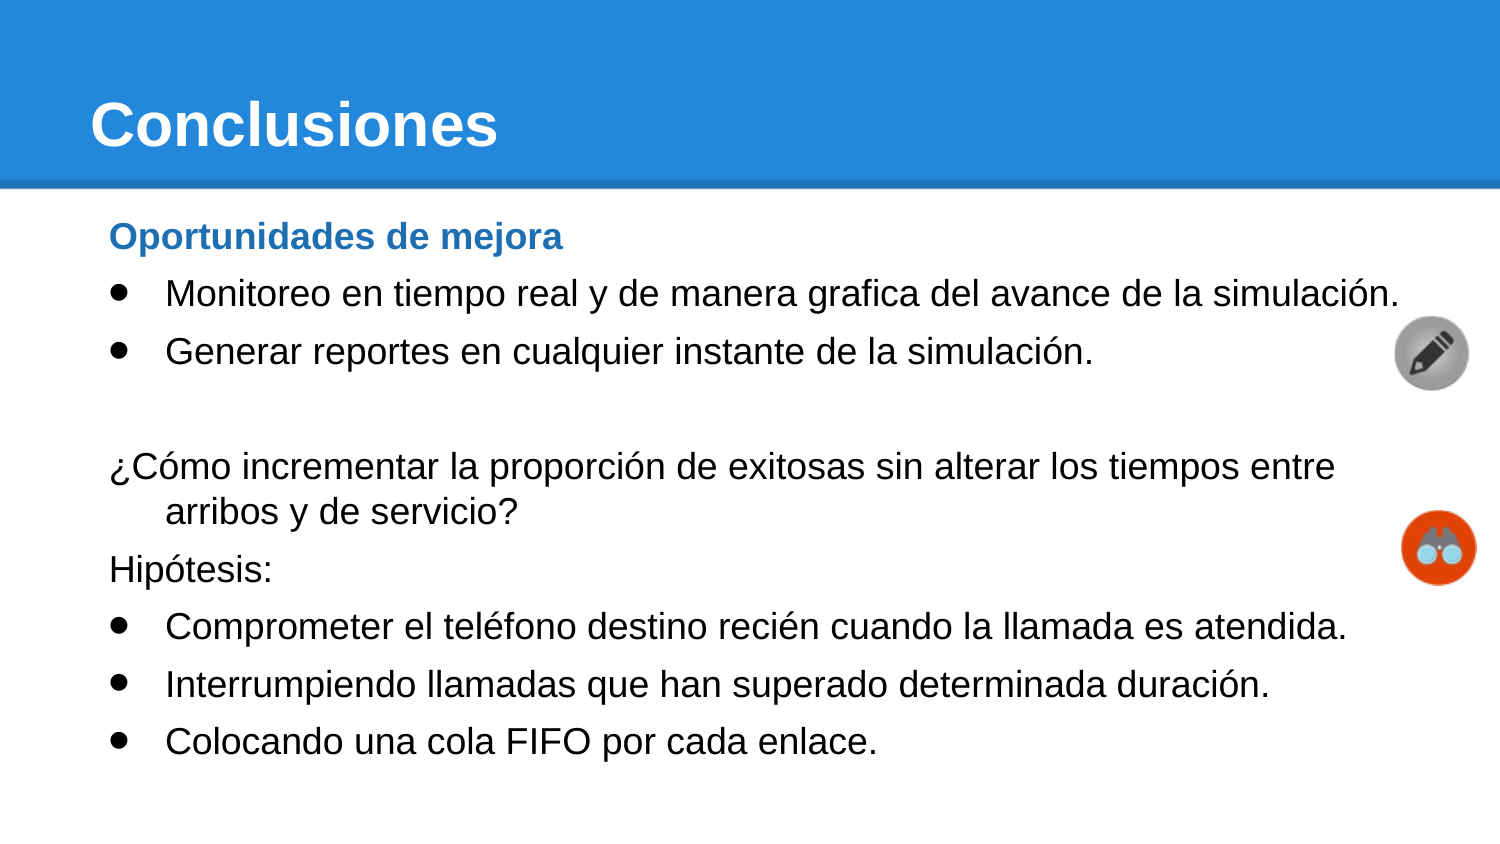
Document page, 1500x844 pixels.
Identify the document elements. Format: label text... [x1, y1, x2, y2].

list Oportunidades de mejora Monitoreo en tiempo real y de manera grafica del avance de la simulación. Generar reportes en cualquier instante de la simulación. ¿Cómo incrementar la proporción de exitosas sin alterar los tiempos entre arribos y de servicio? Hipótesis: Comprometer el teléfono destino recién cuando la llamada es atendida. Interrumpiendo llamadas que han superado determinada duración. Colocando una cola FIFO por cada enlace. [75, 196, 1425, 808]
title Conclusiones [75, 33, 1425, 175]
picture [1401, 510, 1477, 587]
picture [1394, 316, 1470, 392]
